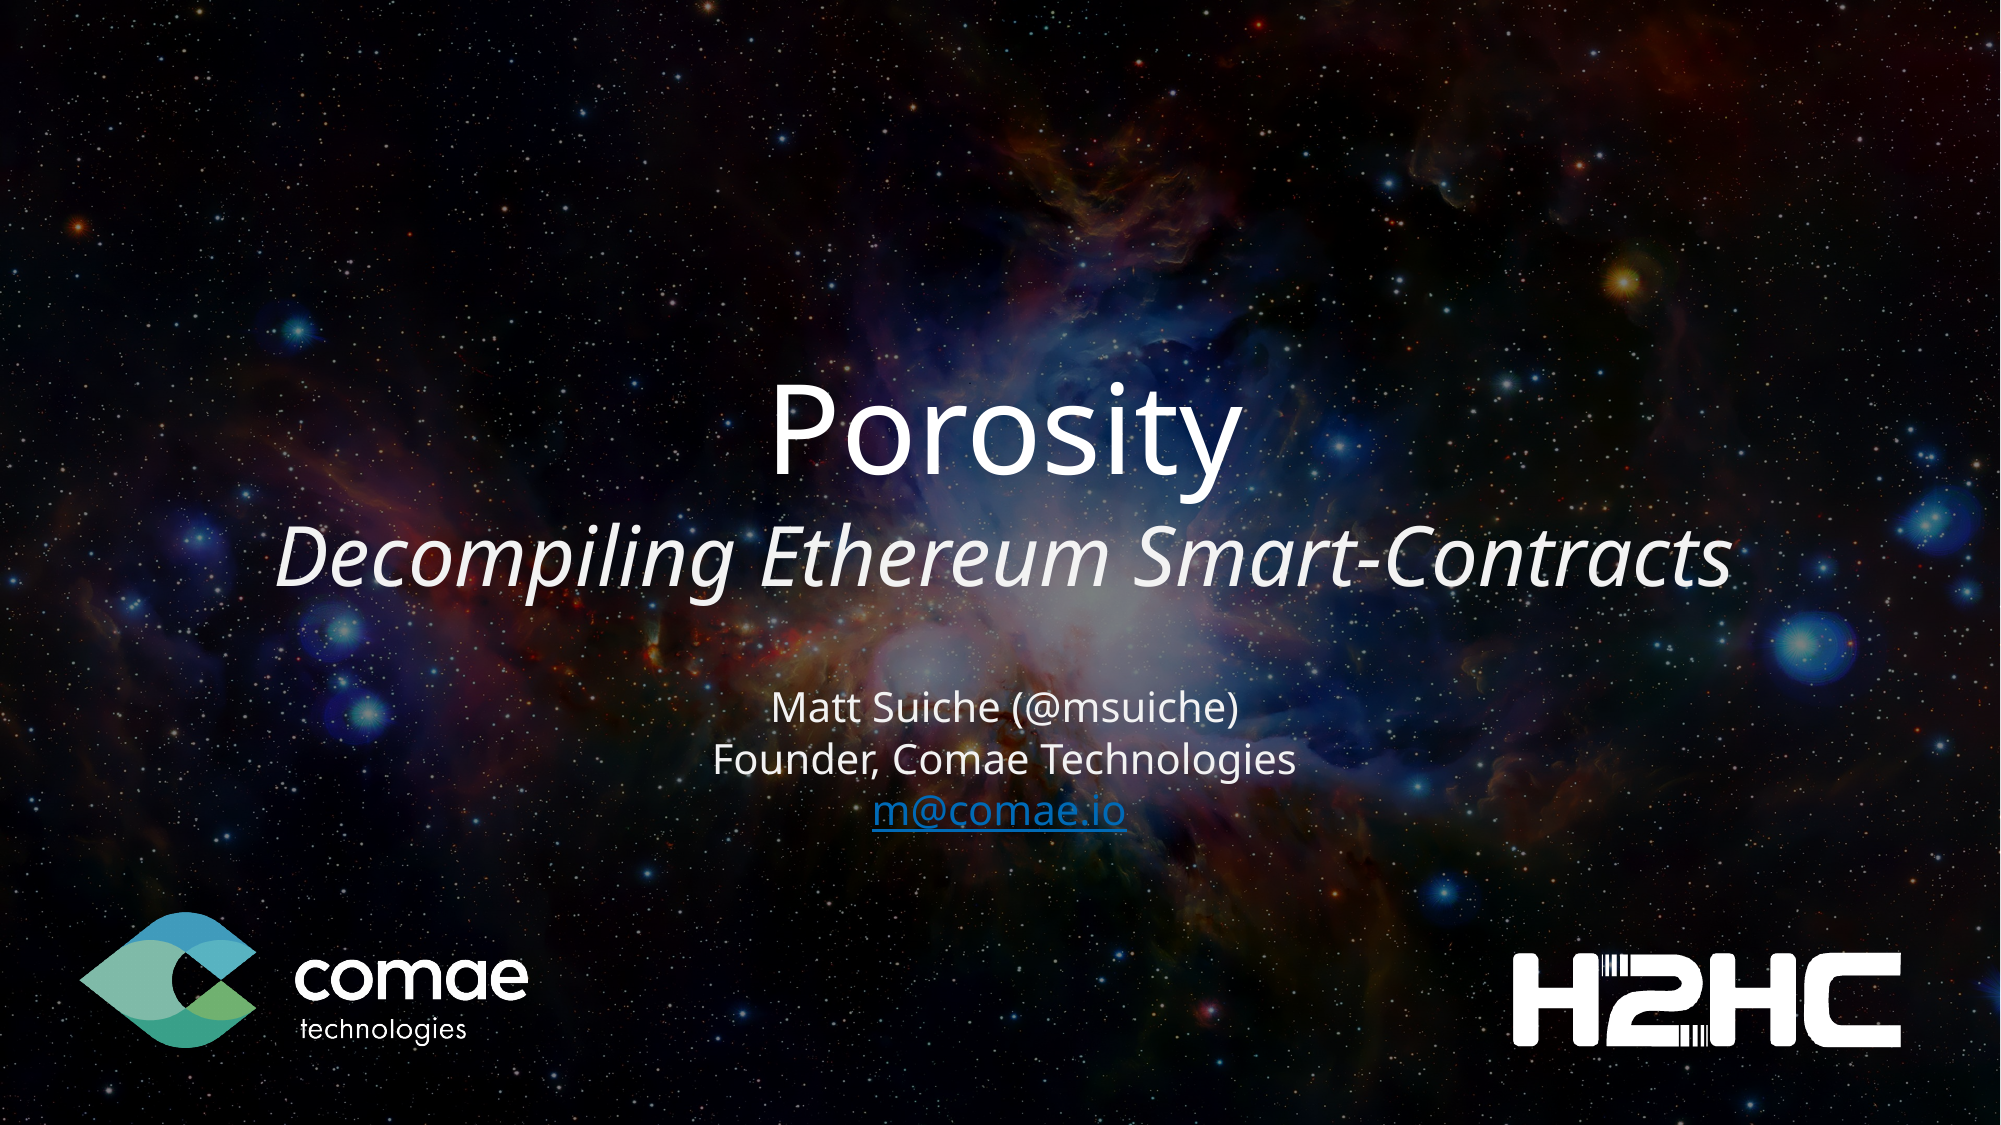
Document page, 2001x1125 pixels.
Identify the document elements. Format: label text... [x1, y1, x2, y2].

picture [0, 0, 2001, 1125]
subtitle Matt Suiche (@msuiche) Founder, Comae Technologies m@comae.io [668, 674, 1341, 848]
title Porosity Decompiling Ethereum Smart-Contracts [201, 309, 1808, 615]
